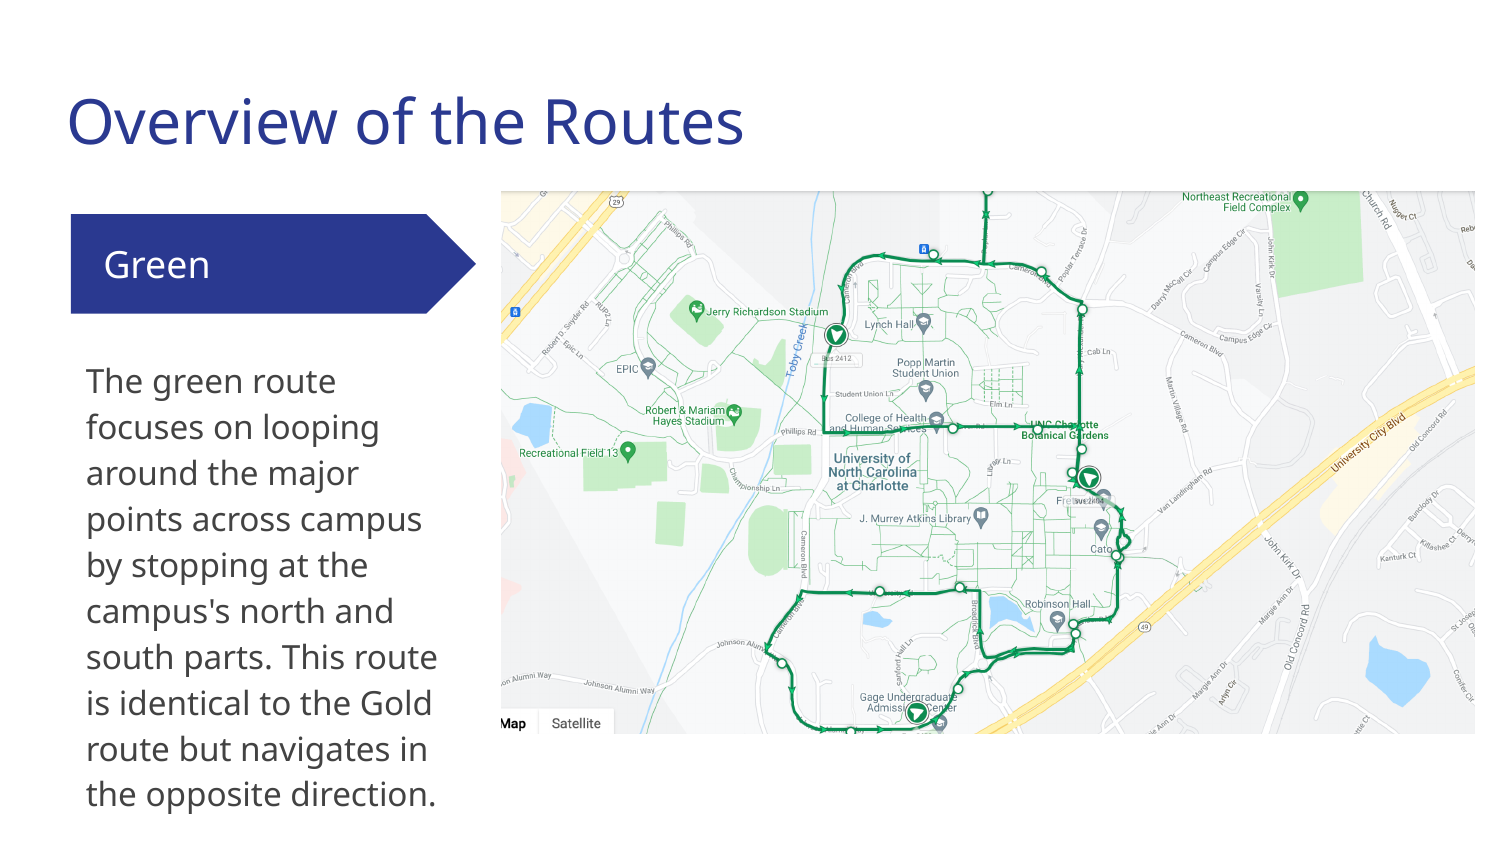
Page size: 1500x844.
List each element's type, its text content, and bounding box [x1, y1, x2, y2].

title Overview of the Routes [51, 67, 1449, 167]
picture [501, 191, 1476, 734]
text_box [70, 214, 451, 314]
text_box [459, 246, 476, 281]
list The green route focuses on looping around the major points across campus by stopping at the campus's north and south parts. This route is identical to the Gold route but navigates in the opposite direction. [70, 339, 477, 775]
list Green [88, 238, 459, 290]
